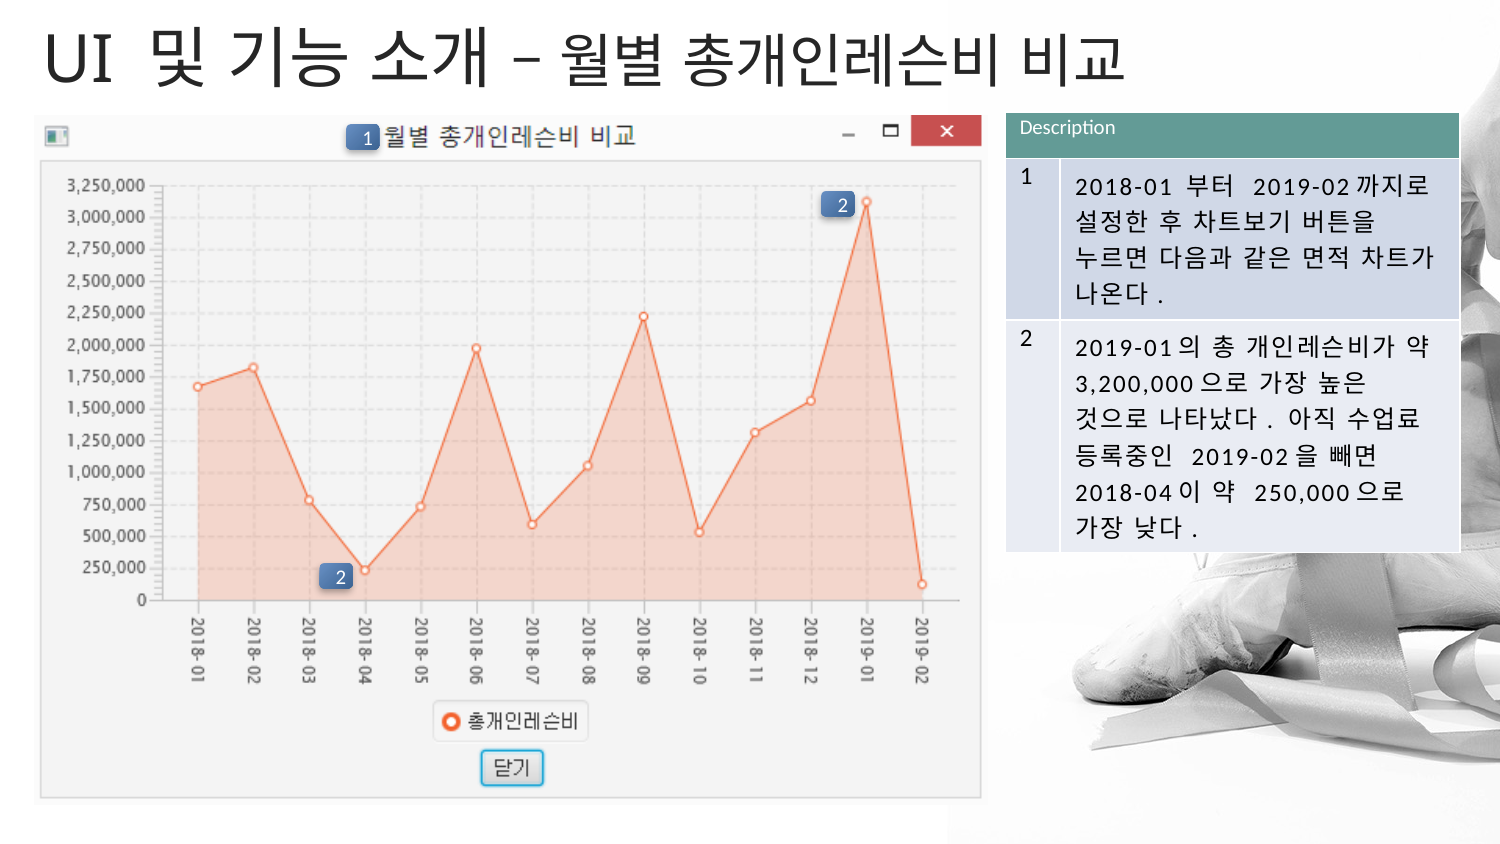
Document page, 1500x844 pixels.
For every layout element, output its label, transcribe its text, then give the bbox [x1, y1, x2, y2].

picture [0, 0, 1500, 844]
table_cell 2018-01 부터 2019-02까지로 설정한 후 차트보기 버튼을 누르면 다음과 같은 면적 차트가 나온다. [1061, 159, 1459, 319]
table_cell 2019-01의 총 개인레슨비가 약 3,200,000으로 가장 높은 것으로 나타났다. 아직 수업료 등록중인 2019-02을 빼면 2018-04이 약 250,000으로 가장 낮다. [1061, 321, 1459, 552]
table_cell 2 [1006, 321, 1059, 552]
title UI 및 기능 소개 – 월별 총개인레슨비 비교 [27, 0, 1220, 111]
table_cell 1 [1006, 159, 1059, 319]
table_header Description [1006, 113, 1459, 158]
